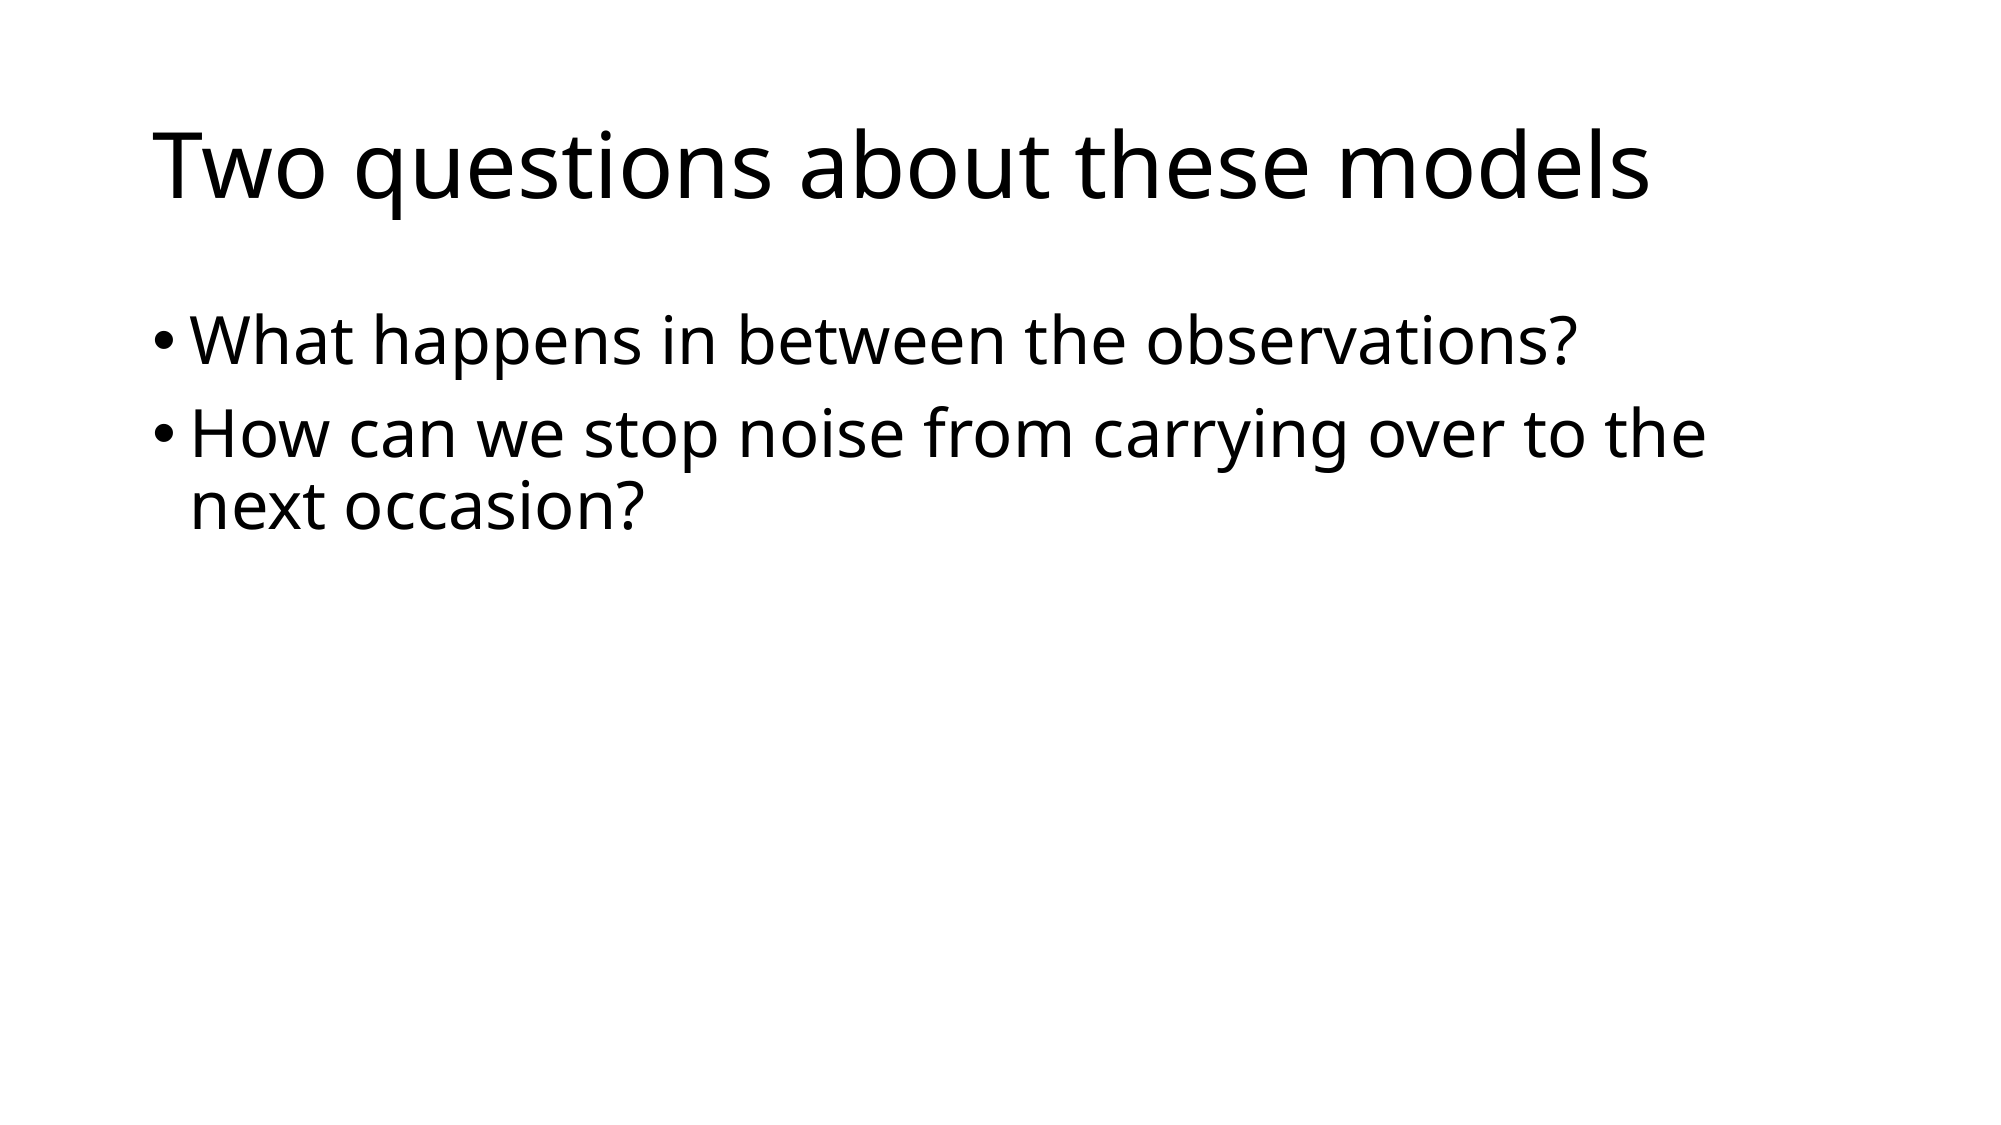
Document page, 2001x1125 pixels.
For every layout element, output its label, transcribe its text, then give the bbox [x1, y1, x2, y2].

list What happens in between the observations? How can we stop noise from carrying over to the next occasion? [137, 299, 1863, 1014]
title Two questions about these models [137, 59, 1863, 278]
